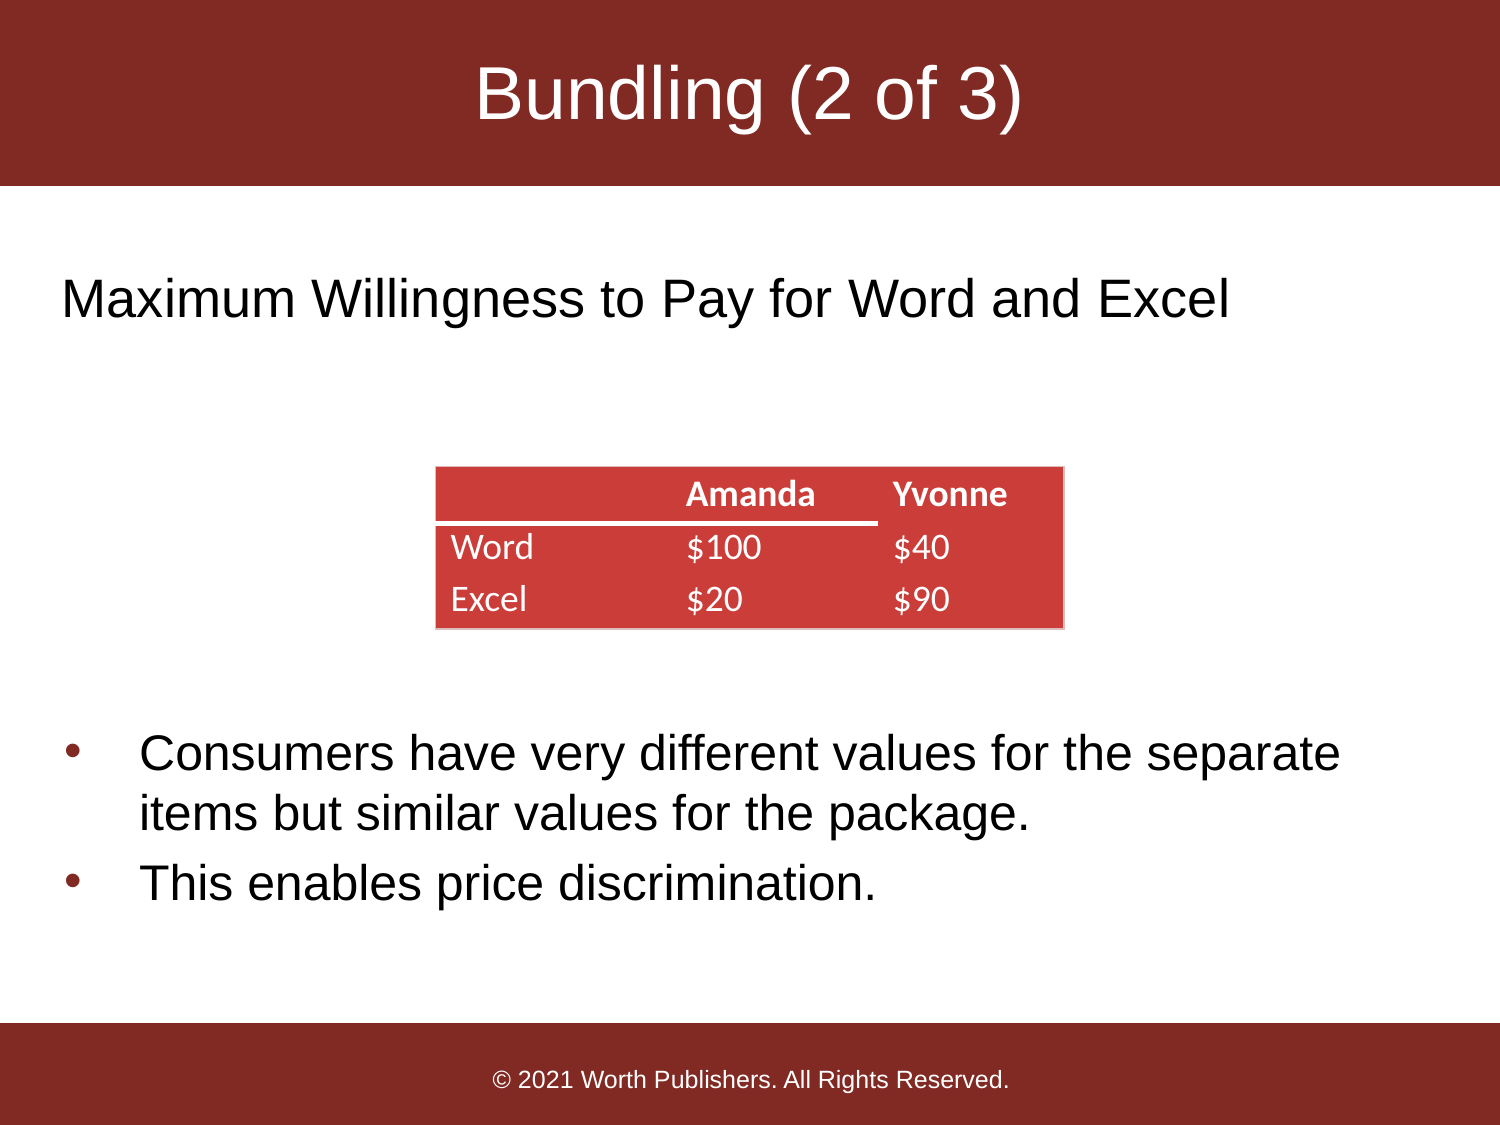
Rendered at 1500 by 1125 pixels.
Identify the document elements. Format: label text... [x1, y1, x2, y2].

table_cell $40 [878, 523, 1063, 576]
table_cell $90 [878, 576, 1063, 628]
table_cell Word [436, 526, 671, 576]
table_cell Excel [436, 576, 671, 628]
table_header Yvonne [878, 467, 1063, 523]
table_cell $20 [671, 576, 878, 628]
table_header [436, 467, 671, 521]
table_header Amanda [671, 467, 878, 521]
list Consumers have very different values for the separate items but similar values for the package. This enables price discrimination. [49, 713, 1455, 1012]
table_cell $100 [671, 526, 878, 576]
list Maximum Willingness to Pay for Word and Excel [46, 255, 1477, 346]
title Bundling (2 of 3) [0, 2, 1500, 177]
